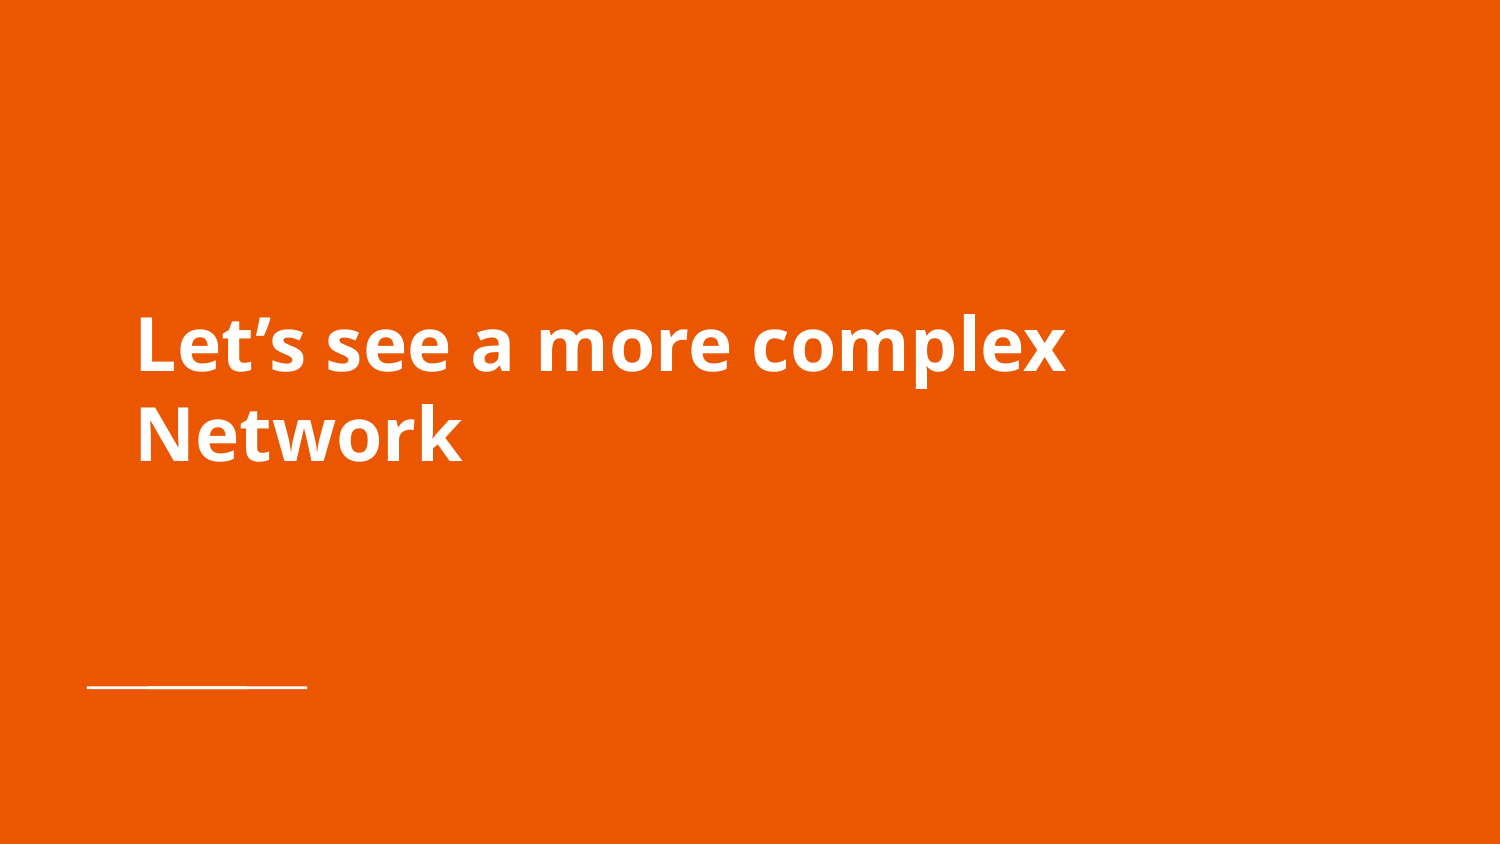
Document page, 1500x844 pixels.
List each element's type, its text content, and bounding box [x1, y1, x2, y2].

title Let’s see a more complex Network [119, 141, 1272, 632]
